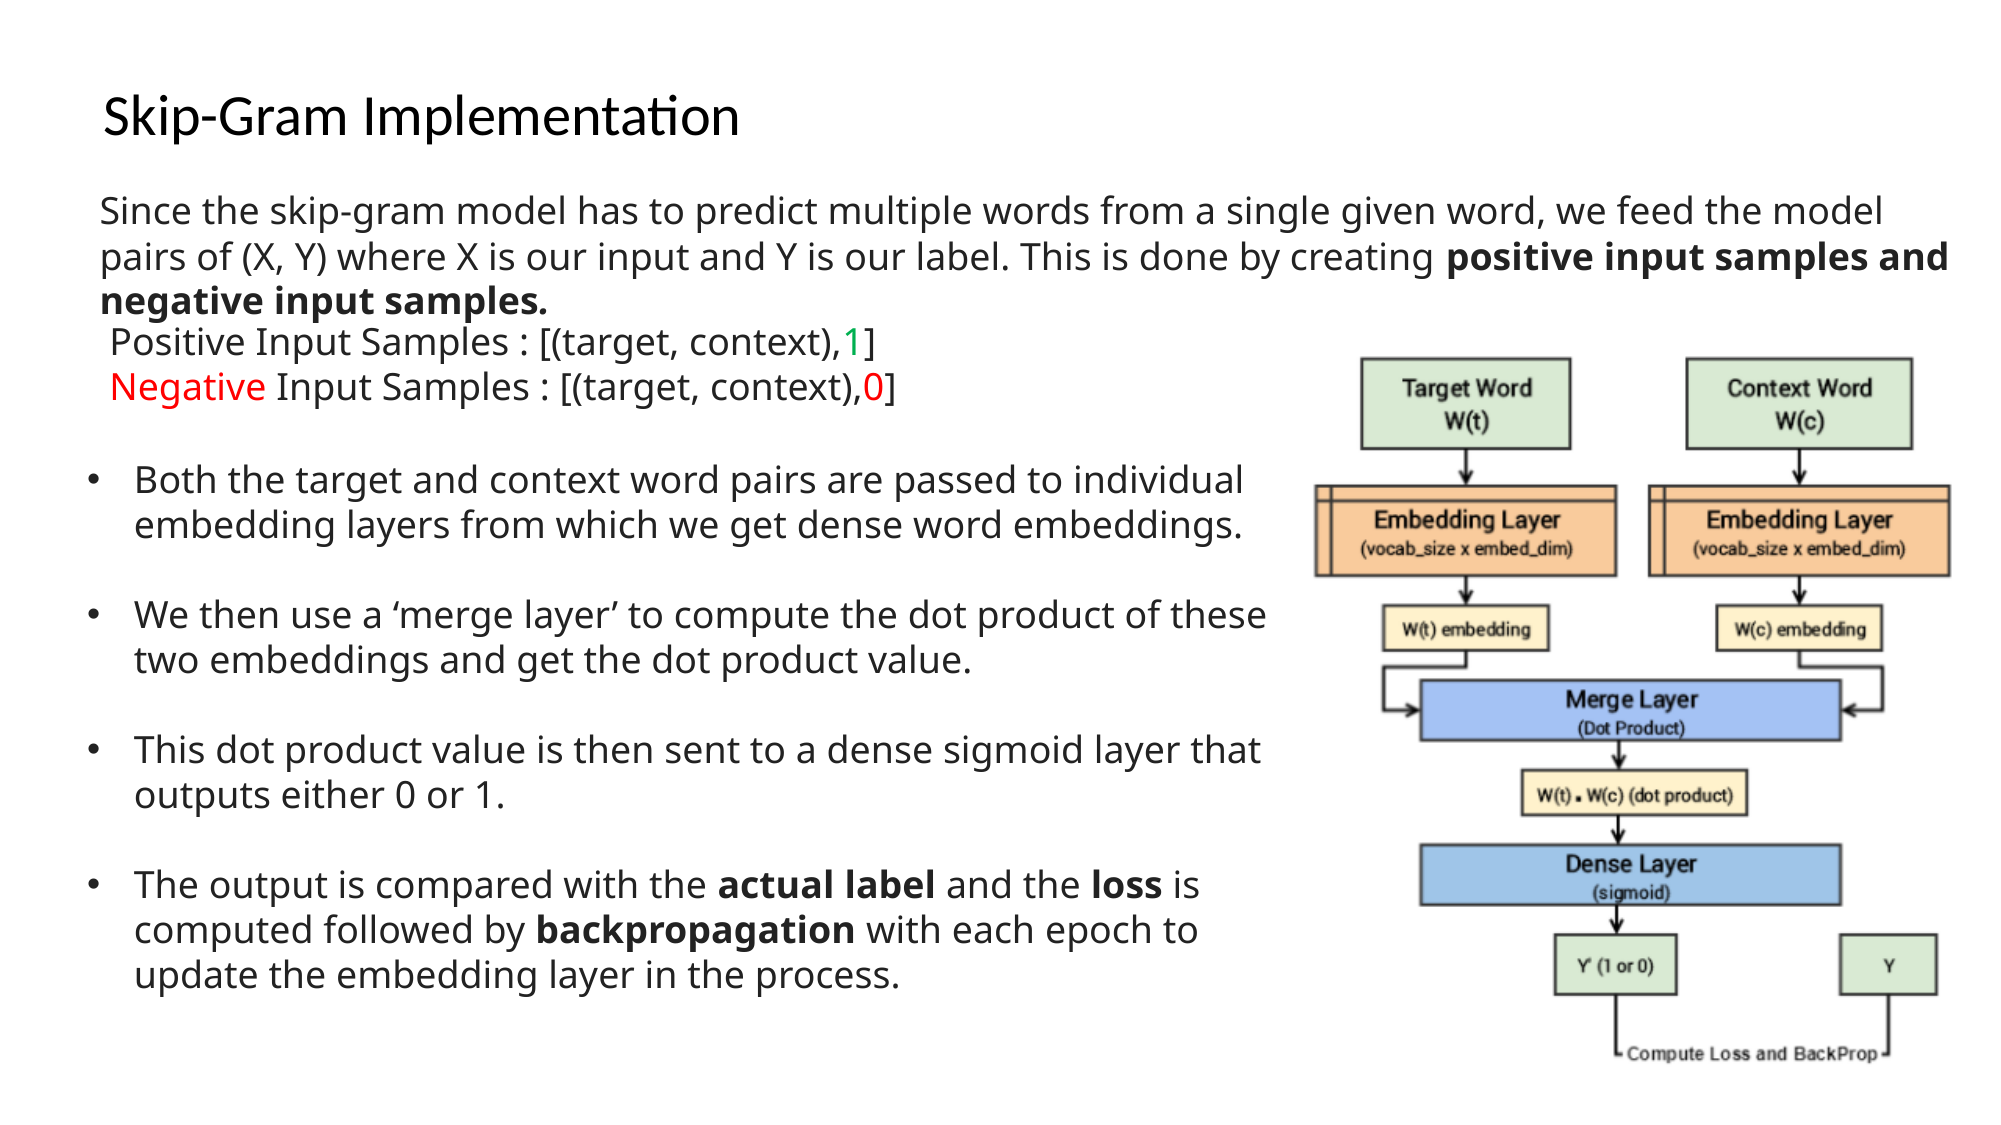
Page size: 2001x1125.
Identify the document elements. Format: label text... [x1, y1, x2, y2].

text_box Skip-Gram Implementation [89, 70, 770, 155]
text_box Positive Input Samples : [(target, context),1] Negative Input Samples : [(target, context),0] [84, 310, 1085, 416]
picture [1301, 341, 1973, 1079]
text_box Both the target and context word pairs are passed to individual embedding layers from which we get dense word embeddings. We then use a ‘merge layer’ to compute the dot product of these two embeddings and get the dot product value. This dot product value is then sent to a dense sigmoid layer that outputs either 0 or 1. The output is compared with the actual label and the loss is computed followed by backpropagation with each epoch to update the embedding layer in the process. [72, 448, 1301, 1004]
text_box Since the skip-gram model has to predict multiple words from a single given word, we feed the model pairs of (X, Y) where X is our input and Y is our label. This is done by creating positive input samples and negative input samples. [84, 180, 1972, 330]
